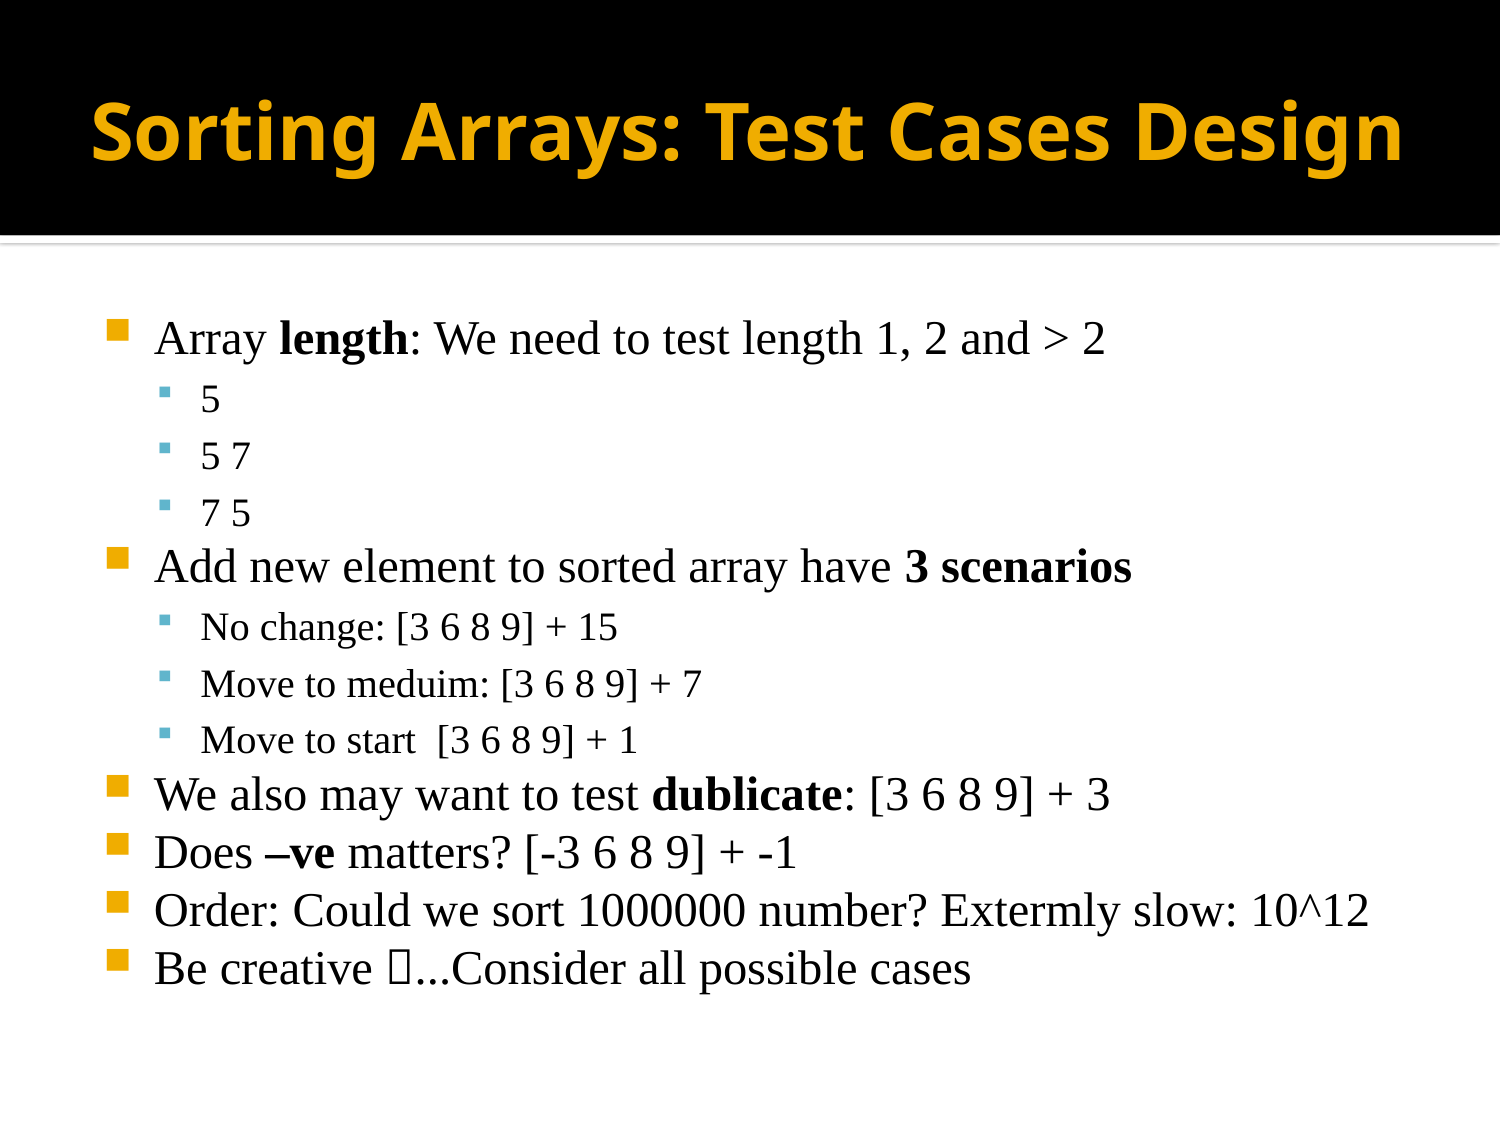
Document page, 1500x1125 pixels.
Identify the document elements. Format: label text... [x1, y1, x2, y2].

title Sorting Arrays: Test Cases Design [75, 25, 1425, 231]
list Array length: We need to test length 1, 2 and > 2 5 5 7 7 5 Add new element to sorted array have 3 scenarios No change: [3 6 8 9] + 15 Move to meduim: [3 6 8 9] + 7 Move to start [3 6 8 9] + 1 We also may want to test dublicate: [3 6 8 9] + 3 Does –ve matters? [-3 6 8 9] + -1 Order: Could we sort 1000000 number? Extermly slow: 10^12 Be creative ...Consider all possible cases [75, 291, 1425, 1050]
